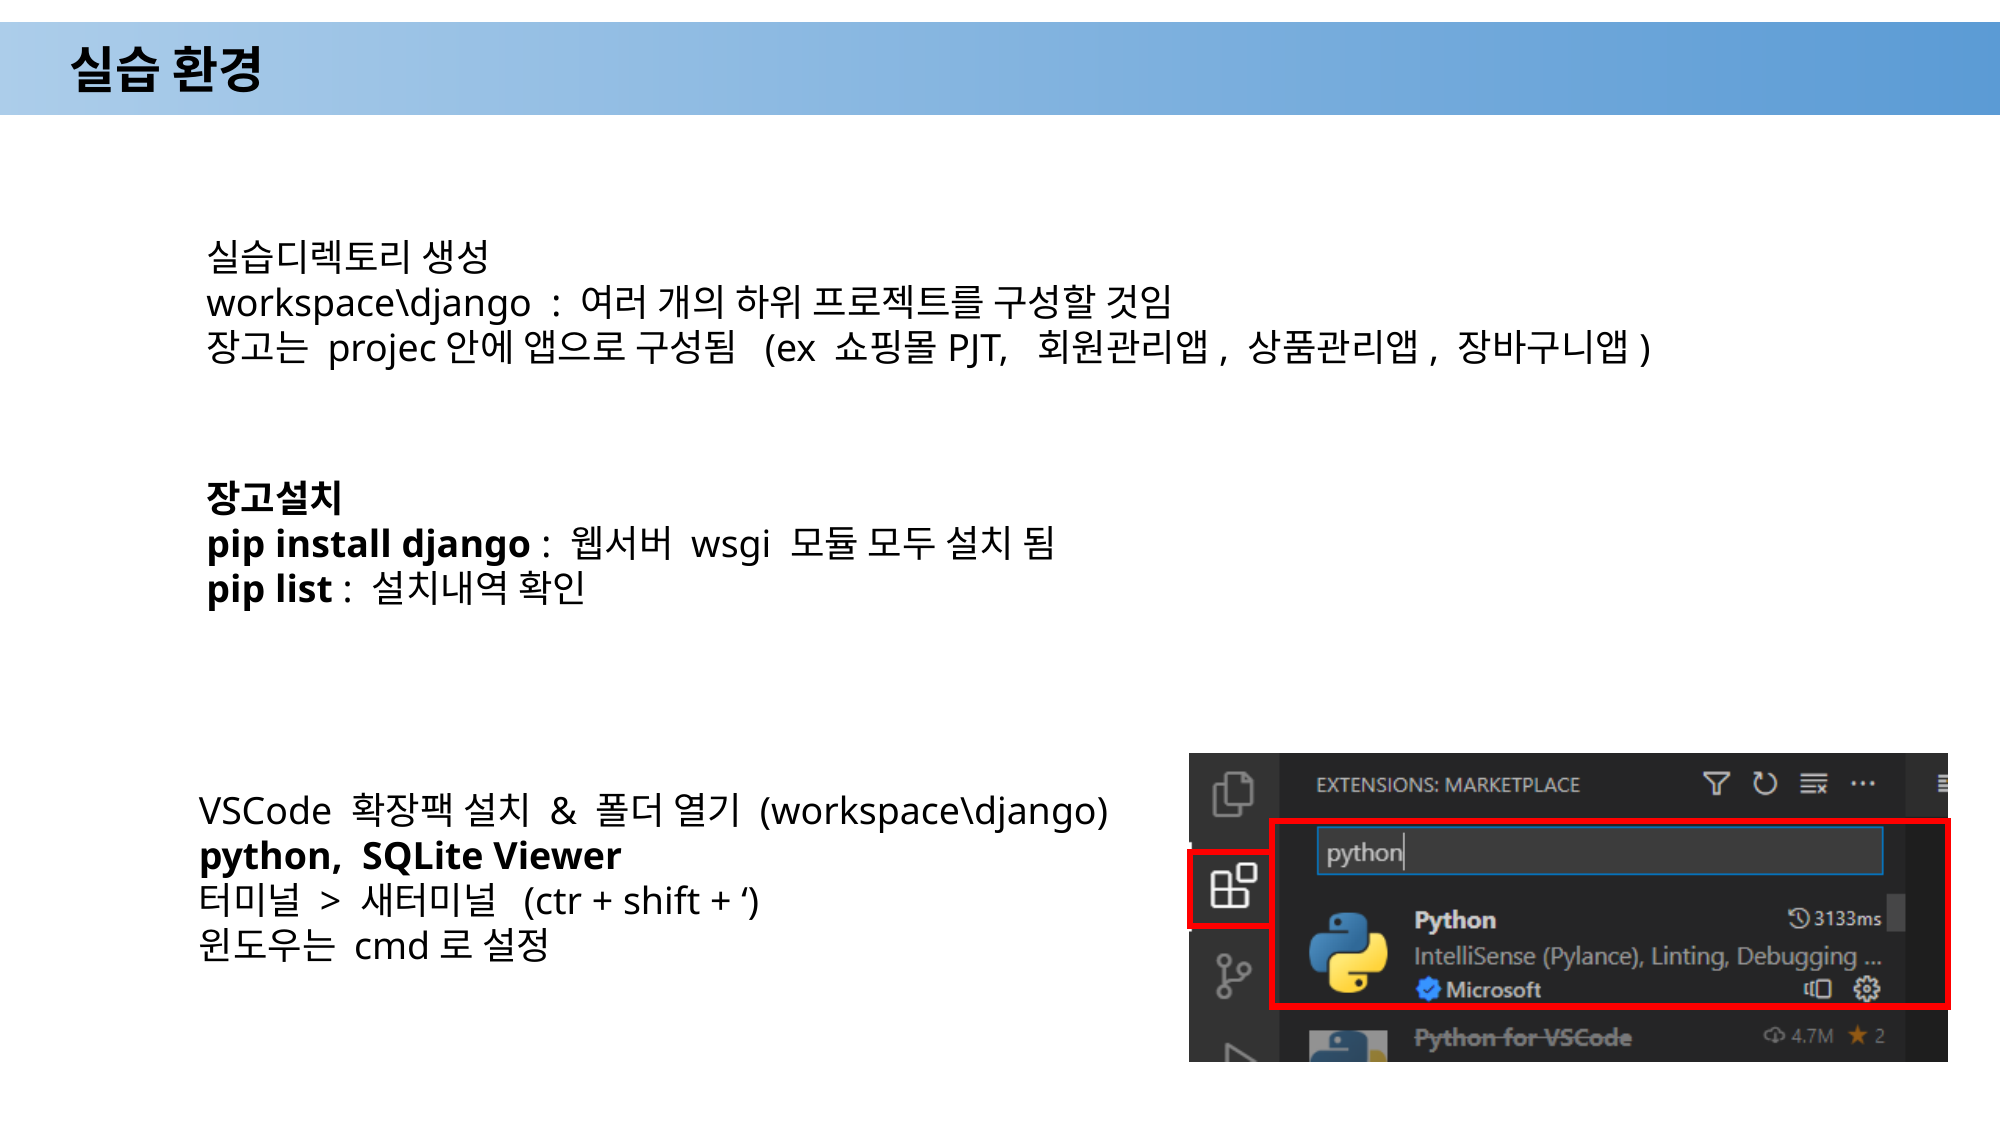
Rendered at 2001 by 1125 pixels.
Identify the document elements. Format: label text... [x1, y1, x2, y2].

title 실습 환경 [54, 24, 1546, 120]
text_box 실습디렉토리 생성 workspace\django : 여러 개의 하위 프로젝트를 구성할 것임 장고는 projec안에 앱으로 구성됨 (ex 쇼핑몰PJT, 회원관리앱, 상품관리앱, 장바구니앱) [191, 226, 1886, 377]
picture [1189, 753, 1948, 1062]
text_box 장고설치 pip install django : 웹서버 wsgi 모듈 모두 설치 됨 pip list : 설치내역 확인 [191, 467, 1231, 618]
text_box VSCode 확장팩 설치 & 폴더 열기 (workspace\django) python, SQLite Viewer 터미널 > 새터미널 (ctr + shift + ‘) 윈도우는 cmd로 설정 [183, 779, 1184, 975]
